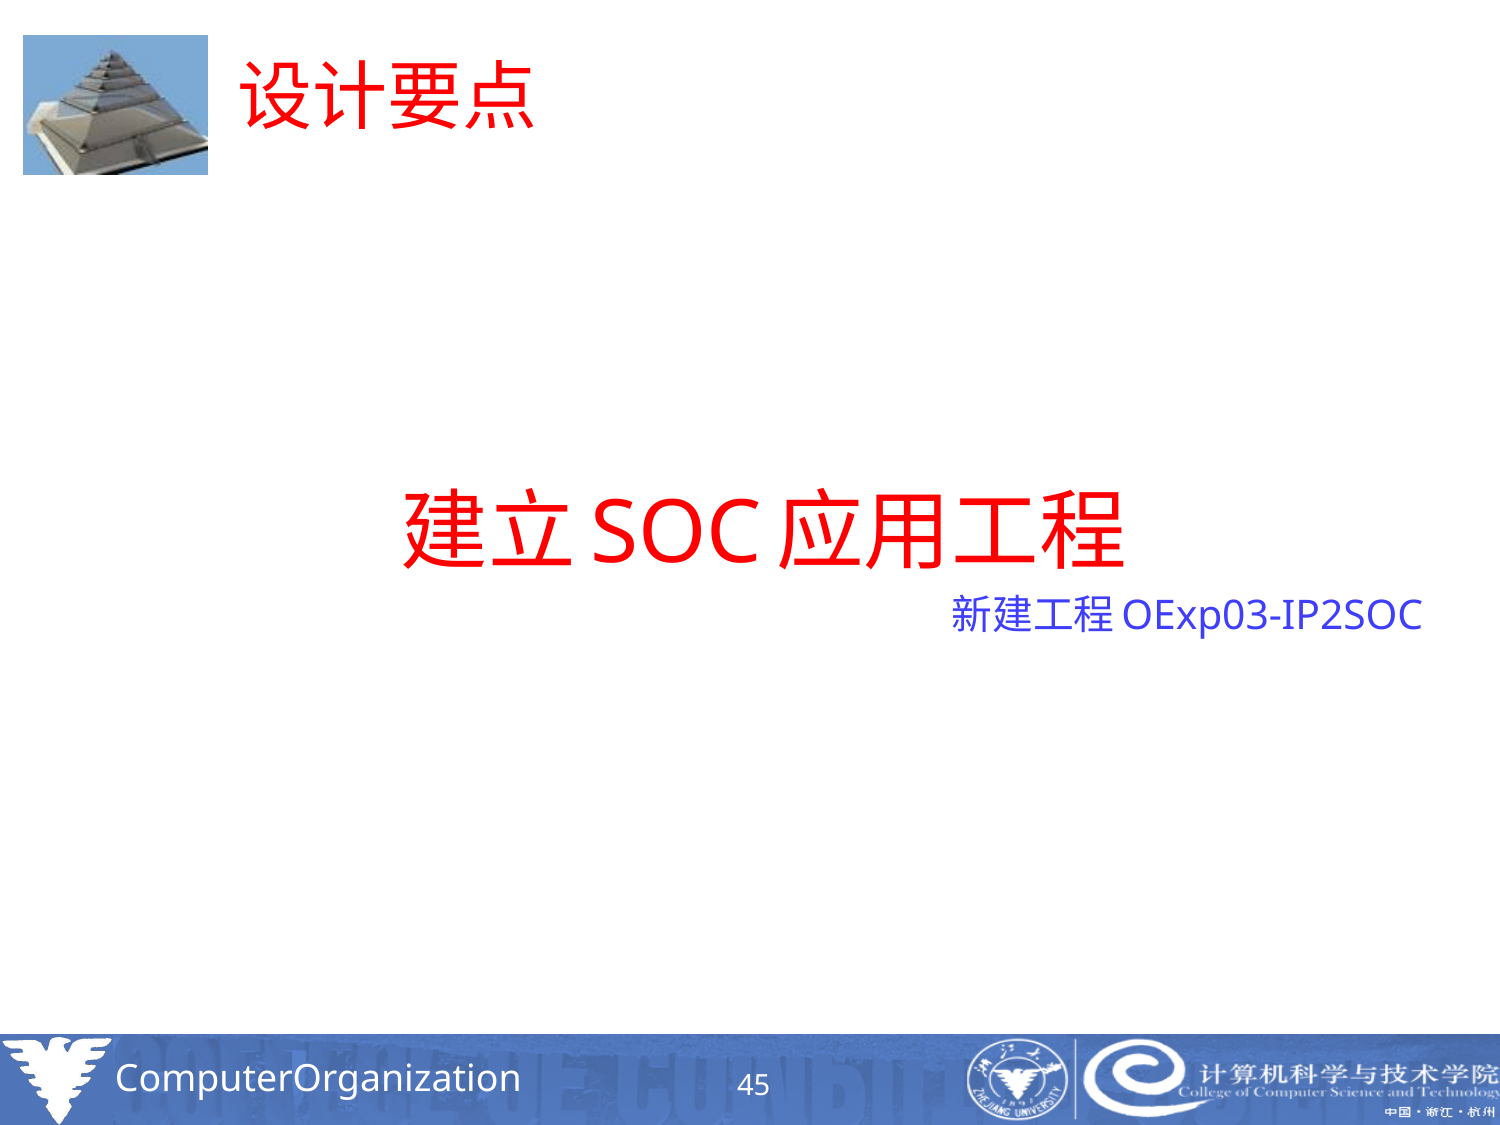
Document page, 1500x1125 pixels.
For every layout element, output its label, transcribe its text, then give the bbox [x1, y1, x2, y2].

list 建立SOC应用工程 新建工程OExp03-IP2SOC [88, 467, 1439, 646]
title 设计要点 [222, 0, 1465, 188]
picture [0, 1034, 1500, 1125]
picture [23, 35, 208, 175]
